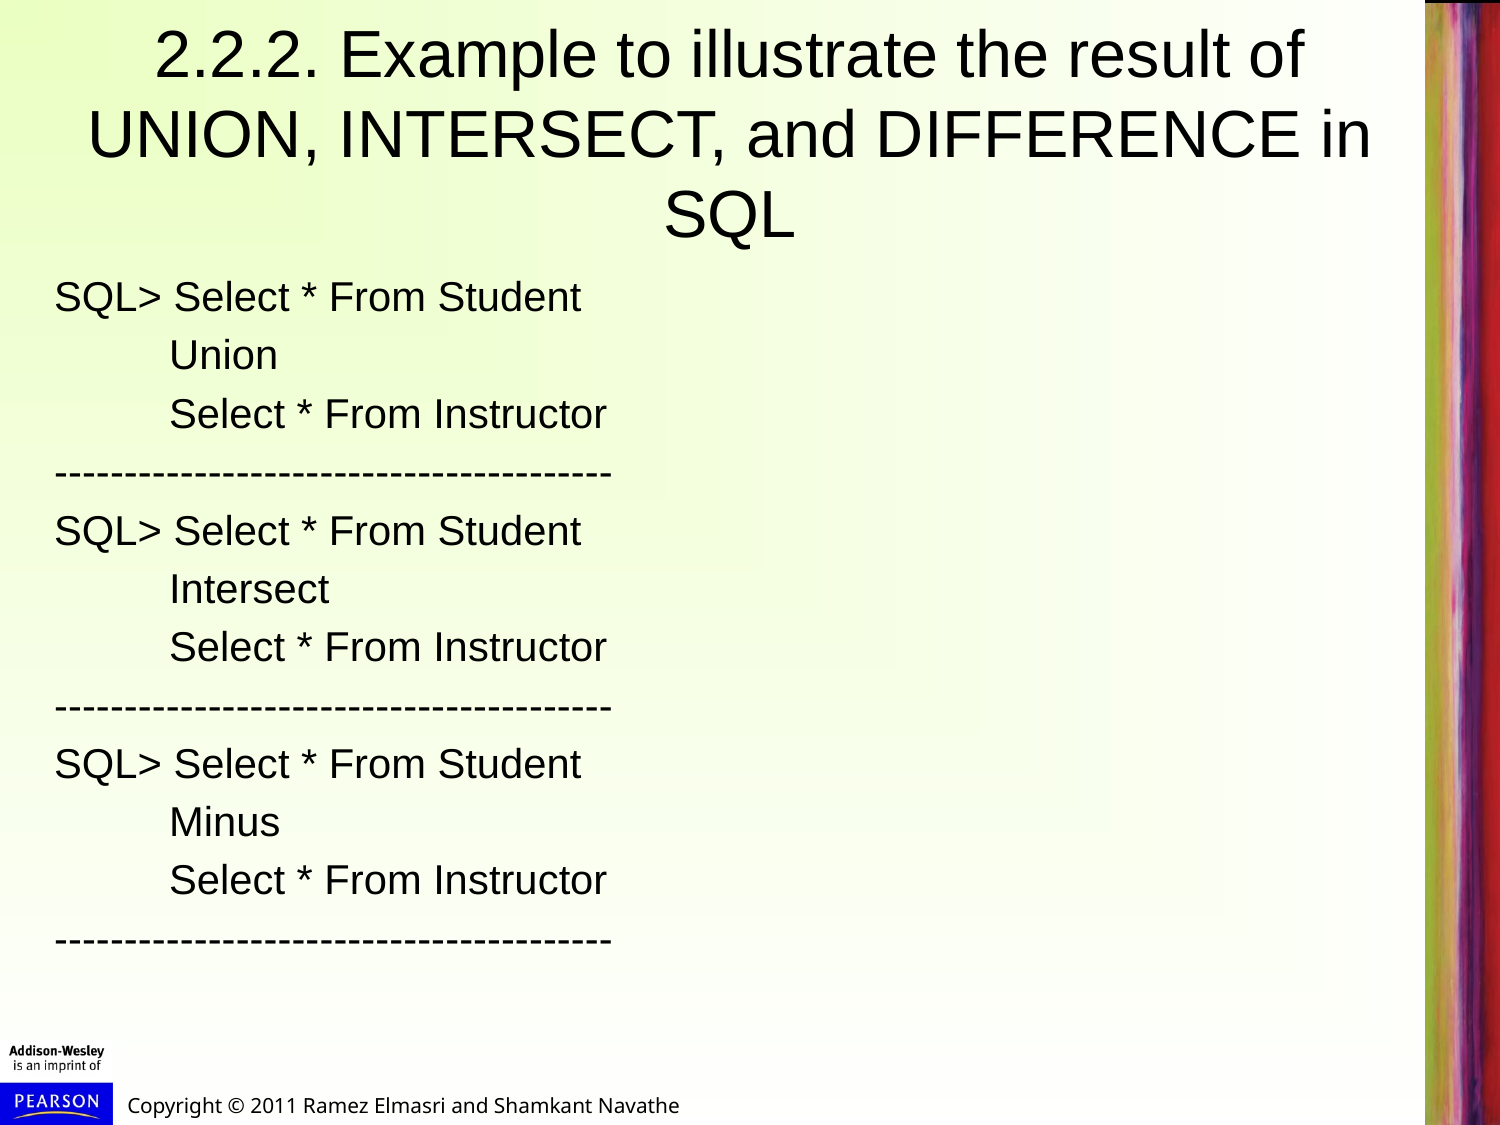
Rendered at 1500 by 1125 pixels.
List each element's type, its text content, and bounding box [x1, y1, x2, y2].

text_box SQL> Select * From Student Union Select * From Instructor ---------------------------------------- SQL> Select * From Student Intersect Select * From Instructor ---------------------------------------- SQL> Select * From Student Minus Select * From Instructor ---------------------------------------- [39, 262, 1400, 1000]
title 2.2.2. Example to illustrate the result of UNION, INTERSECT, and DIFFERENCE in SQL [37, 49, 1424, 213]
picture [0, 0, 1500, 1125]
